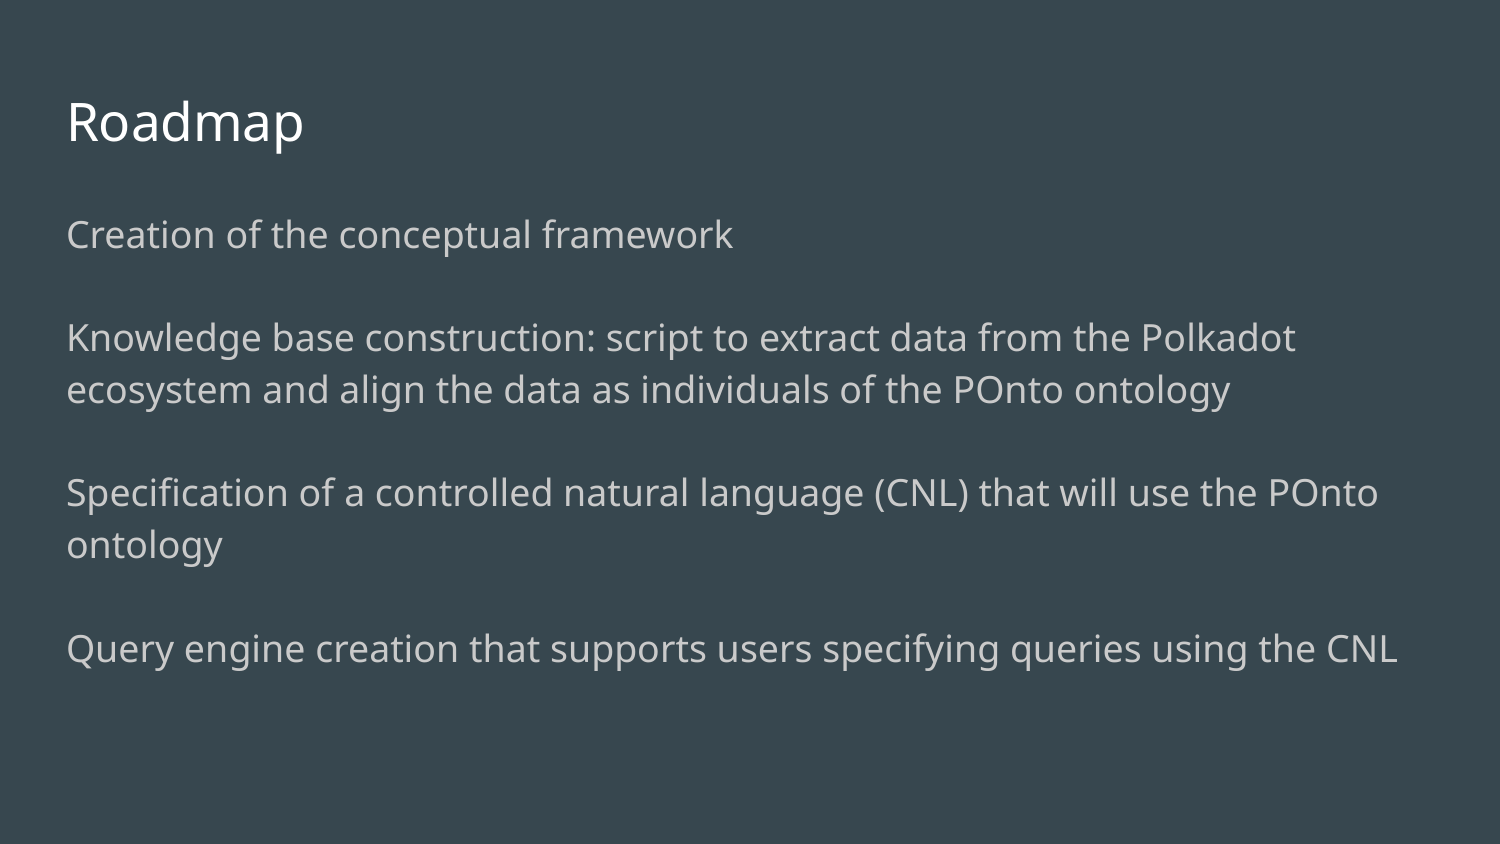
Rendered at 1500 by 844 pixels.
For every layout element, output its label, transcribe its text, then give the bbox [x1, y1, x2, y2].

list Creation of the conceptual framework Knowledge base construction: script to extract data from the Polkadot ecosystem and align the data as individuals of the POnto ontology Specification of a controlled natural language (CNL) that will use the POnto ontology Query engine creation that supports users specifying queries using the CNL [51, 189, 1449, 750]
title Roadmap [51, 72, 1449, 167]
